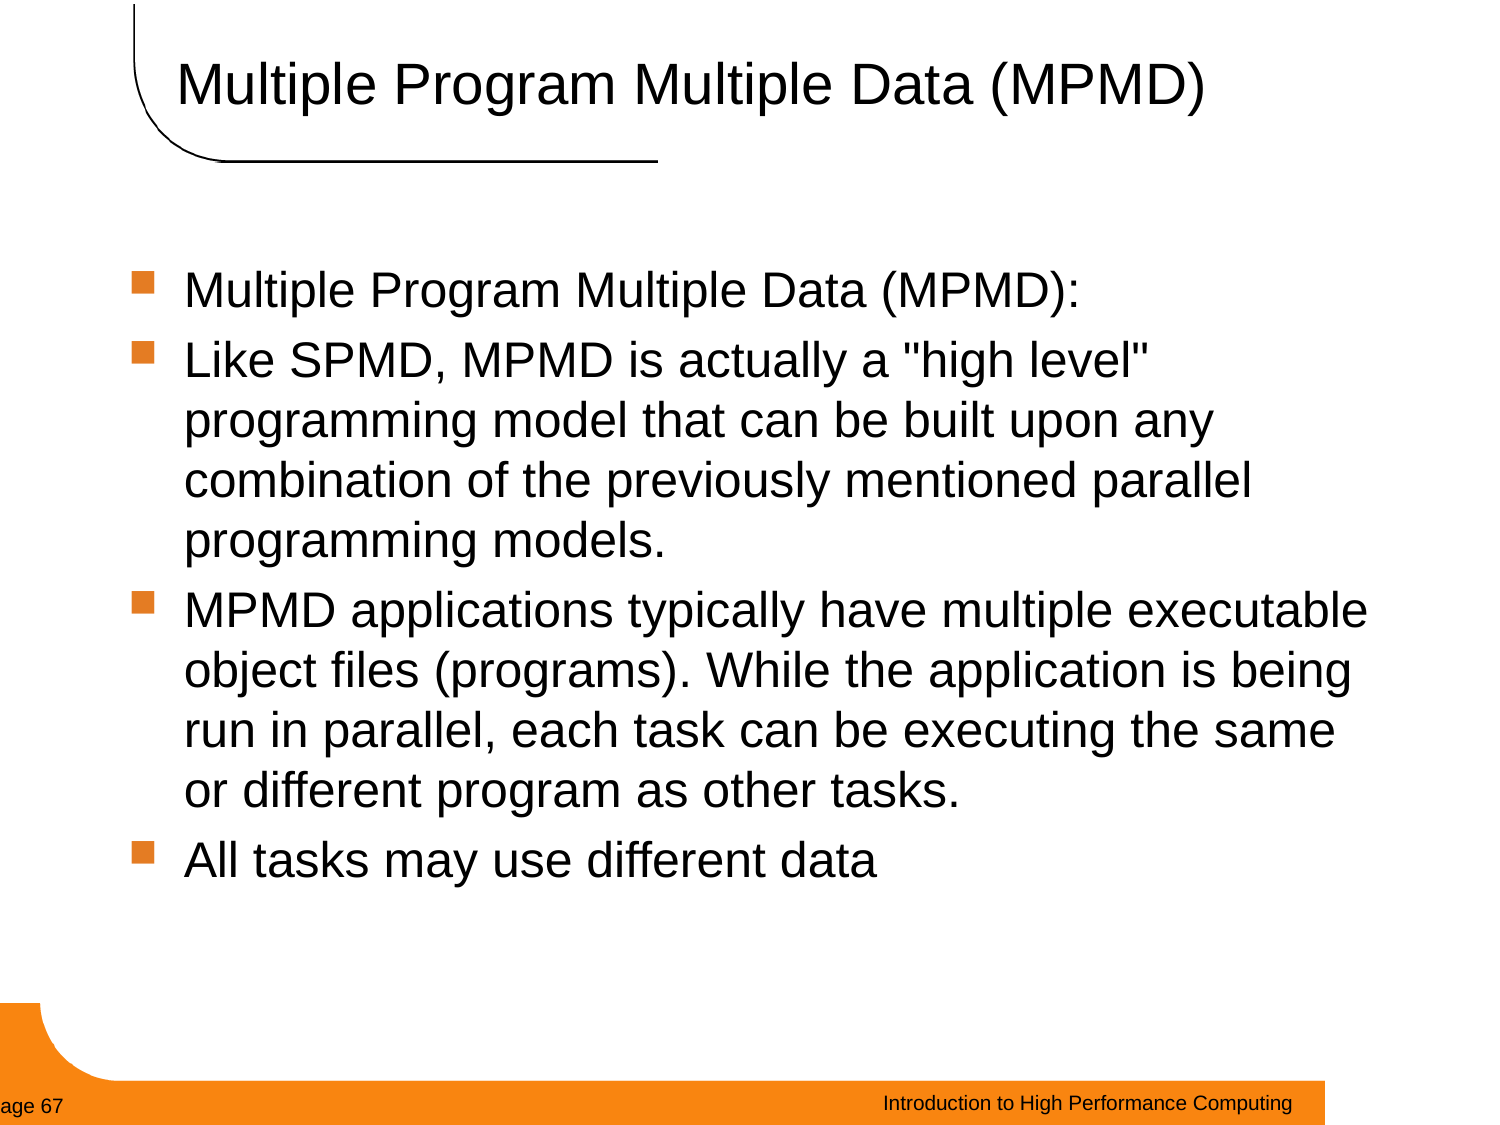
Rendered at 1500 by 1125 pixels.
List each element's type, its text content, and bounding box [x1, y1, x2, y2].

picture [0, 1003, 1325, 1125]
list Multiple Program Multiple Data (MPMD): Like SPMD, MPMD is actually a "high level" programming model that can be built upon any combination of the previously mentioned parallel programming models. MPMD applications typically have multiple executable object files (programs). While the application is being run in parallel, each task can be executing the same or different program as other tasks. All tasks may use different data [112, 249, 1388, 976]
title Multiple Program Multiple Data (MPMD) [161, 12, 1437, 151]
picture [133, 4, 658, 163]
